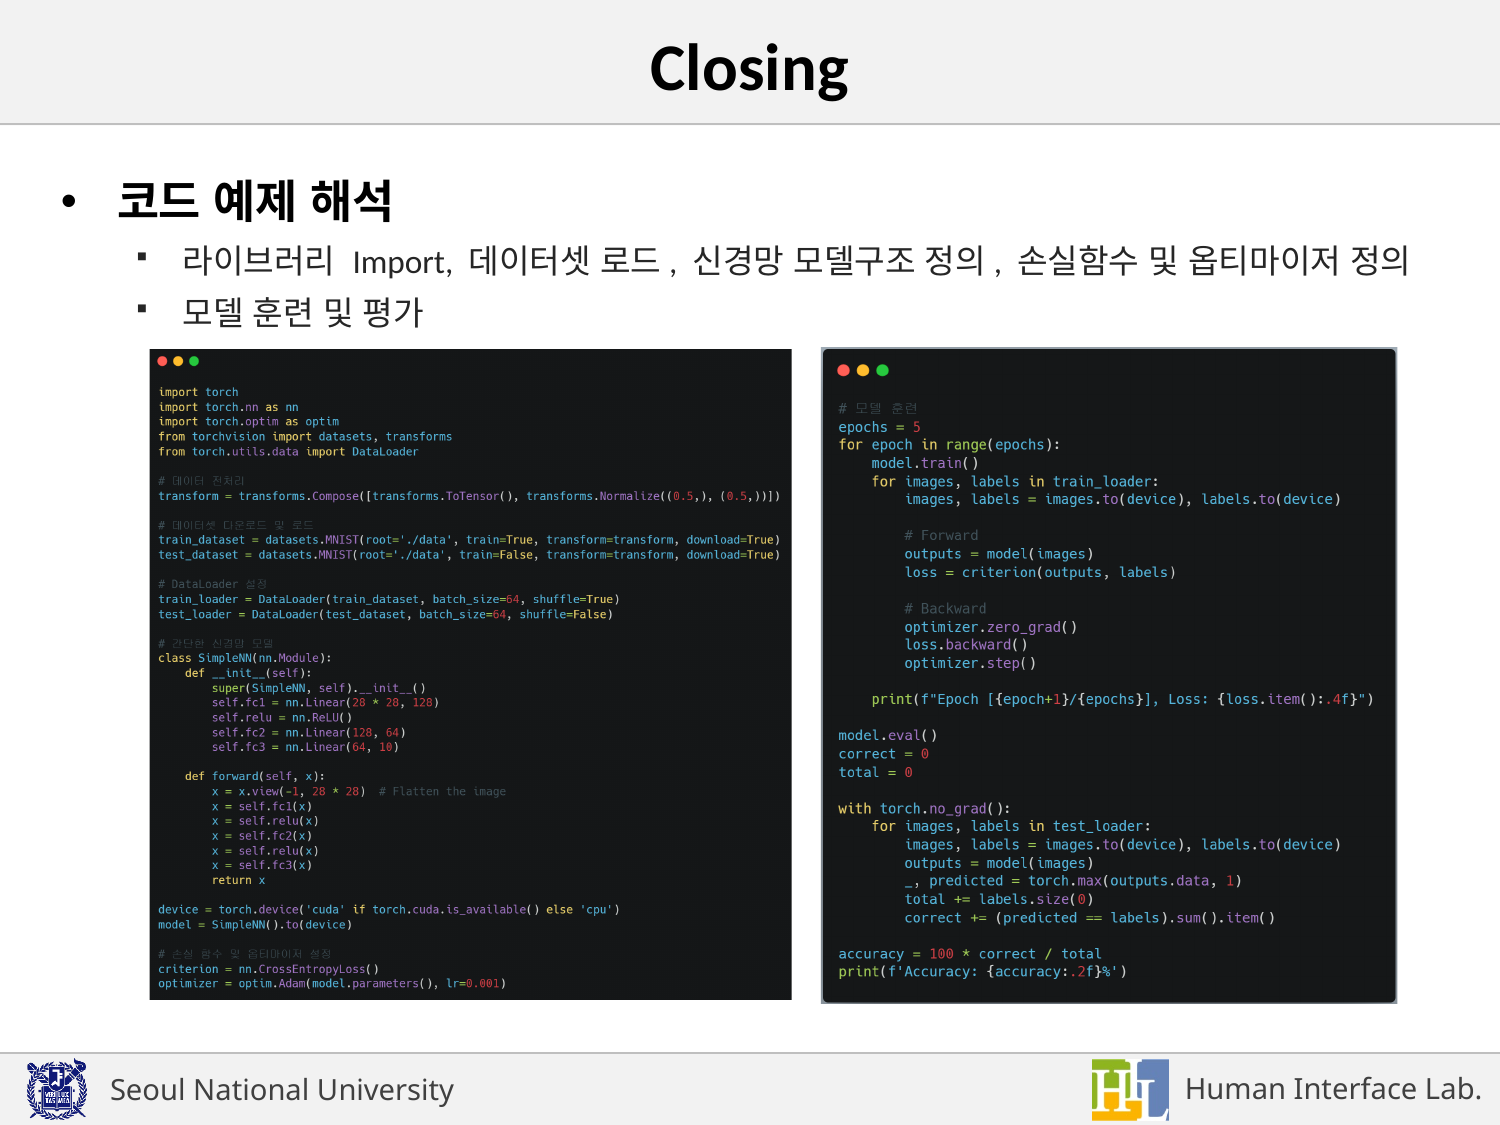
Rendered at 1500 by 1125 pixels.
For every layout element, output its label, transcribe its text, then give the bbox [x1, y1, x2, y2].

list 코드 예제 해석 라이브러리 Import, 데이터셋 로드, 신경망 모델구조 정의, 손실함수 및 옵티마이저 정의 모델 훈련 및 평가 [45, 157, 1471, 539]
title Closing [75, 13, 1425, 114]
picture [149, 349, 792, 1000]
picture [820, 346, 1398, 1004]
picture [25, 1058, 88, 1120]
picture [1092, 1059, 1169, 1121]
